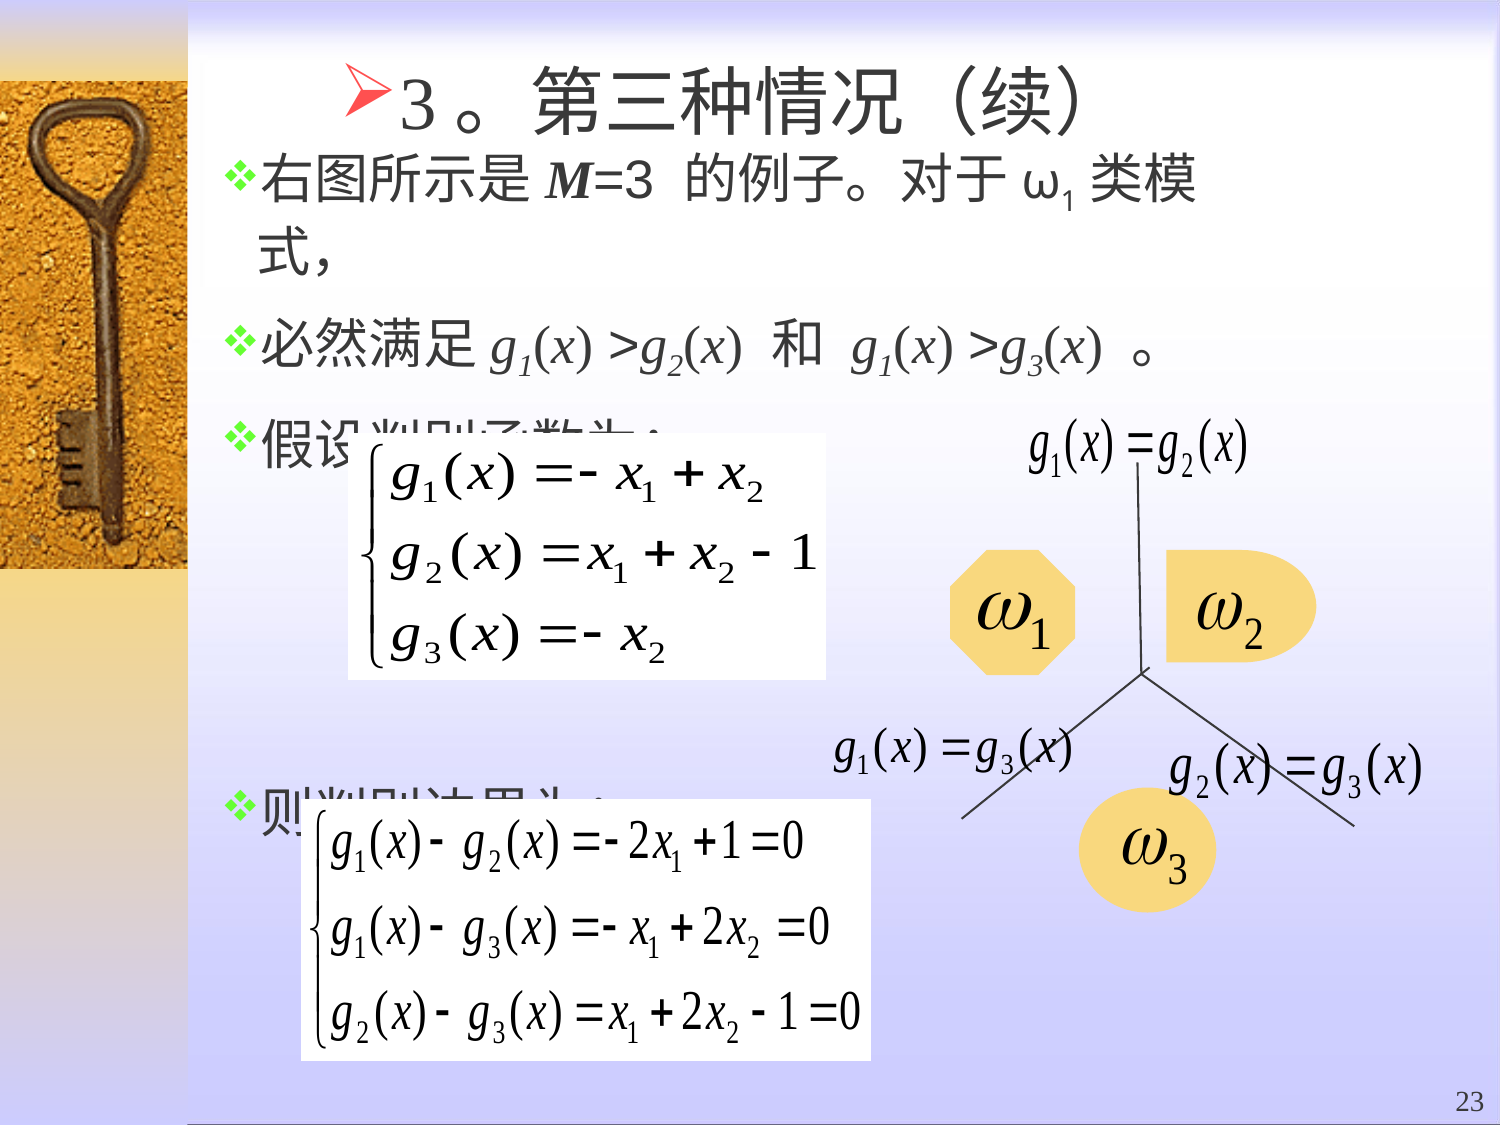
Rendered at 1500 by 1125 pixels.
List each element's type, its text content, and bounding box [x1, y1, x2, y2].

picture [0, 0, 1500, 1125]
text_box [300, 798, 871, 1062]
text_box 3。第三种情况（续） [324, 37, 1313, 163]
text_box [824, 399, 1433, 913]
slide_number 23 [1186, 1049, 1500, 1125]
text_box 右图所示是M=3 的例子。对于ω1类模式， 必然满足g1(x) >g2(x) 和 g1(x) >g3(x) 。 假设判别函数为： 则判别边界为： [206, 137, 1294, 851]
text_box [348, 432, 819, 681]
